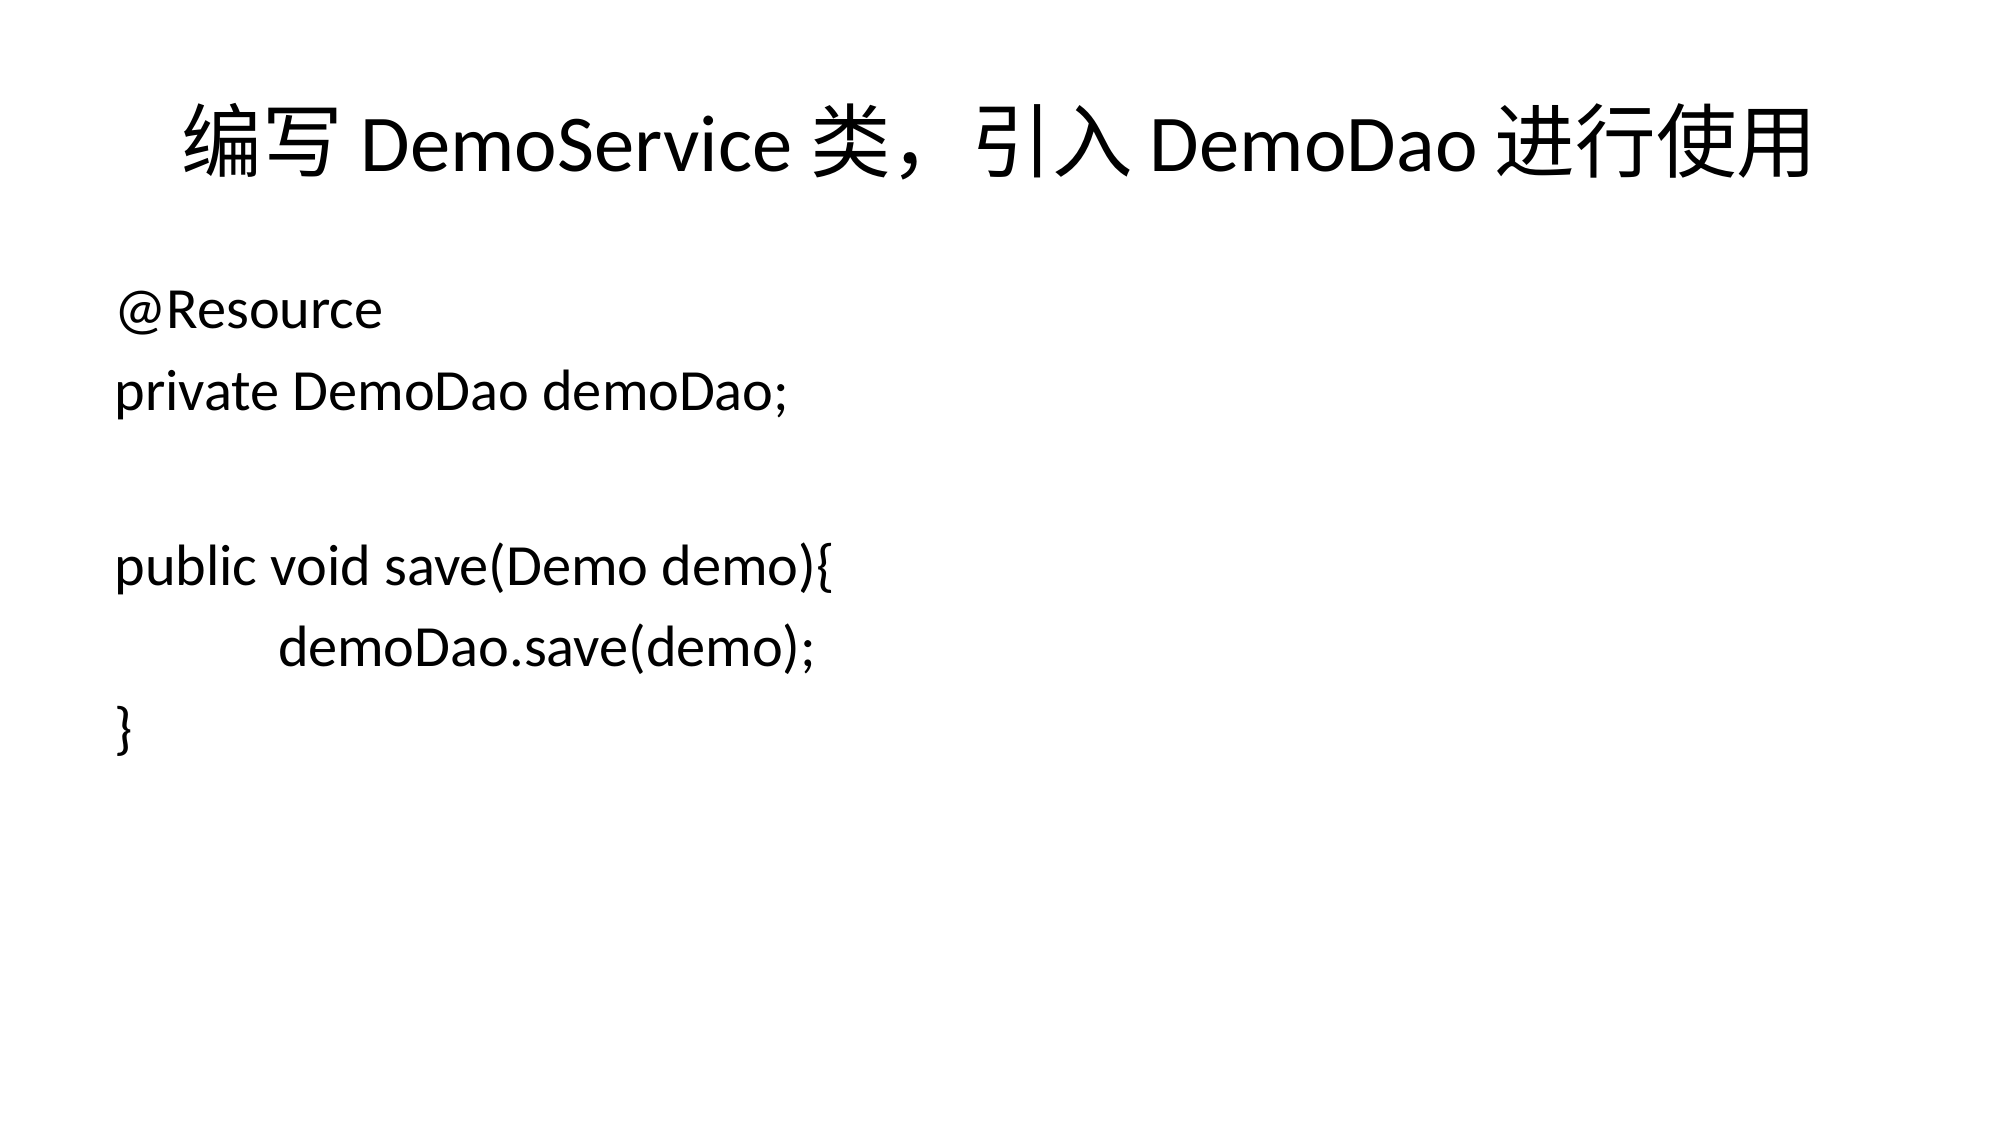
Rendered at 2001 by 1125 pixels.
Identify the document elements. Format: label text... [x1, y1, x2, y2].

title 编写DemoService类，引入DemoDao进行使用 [99, 45, 1900, 233]
list @Resource private DemoDao demoDao; public void save(Demo demo){ demoDao.save(demo); } [99, 262, 1900, 1005]
